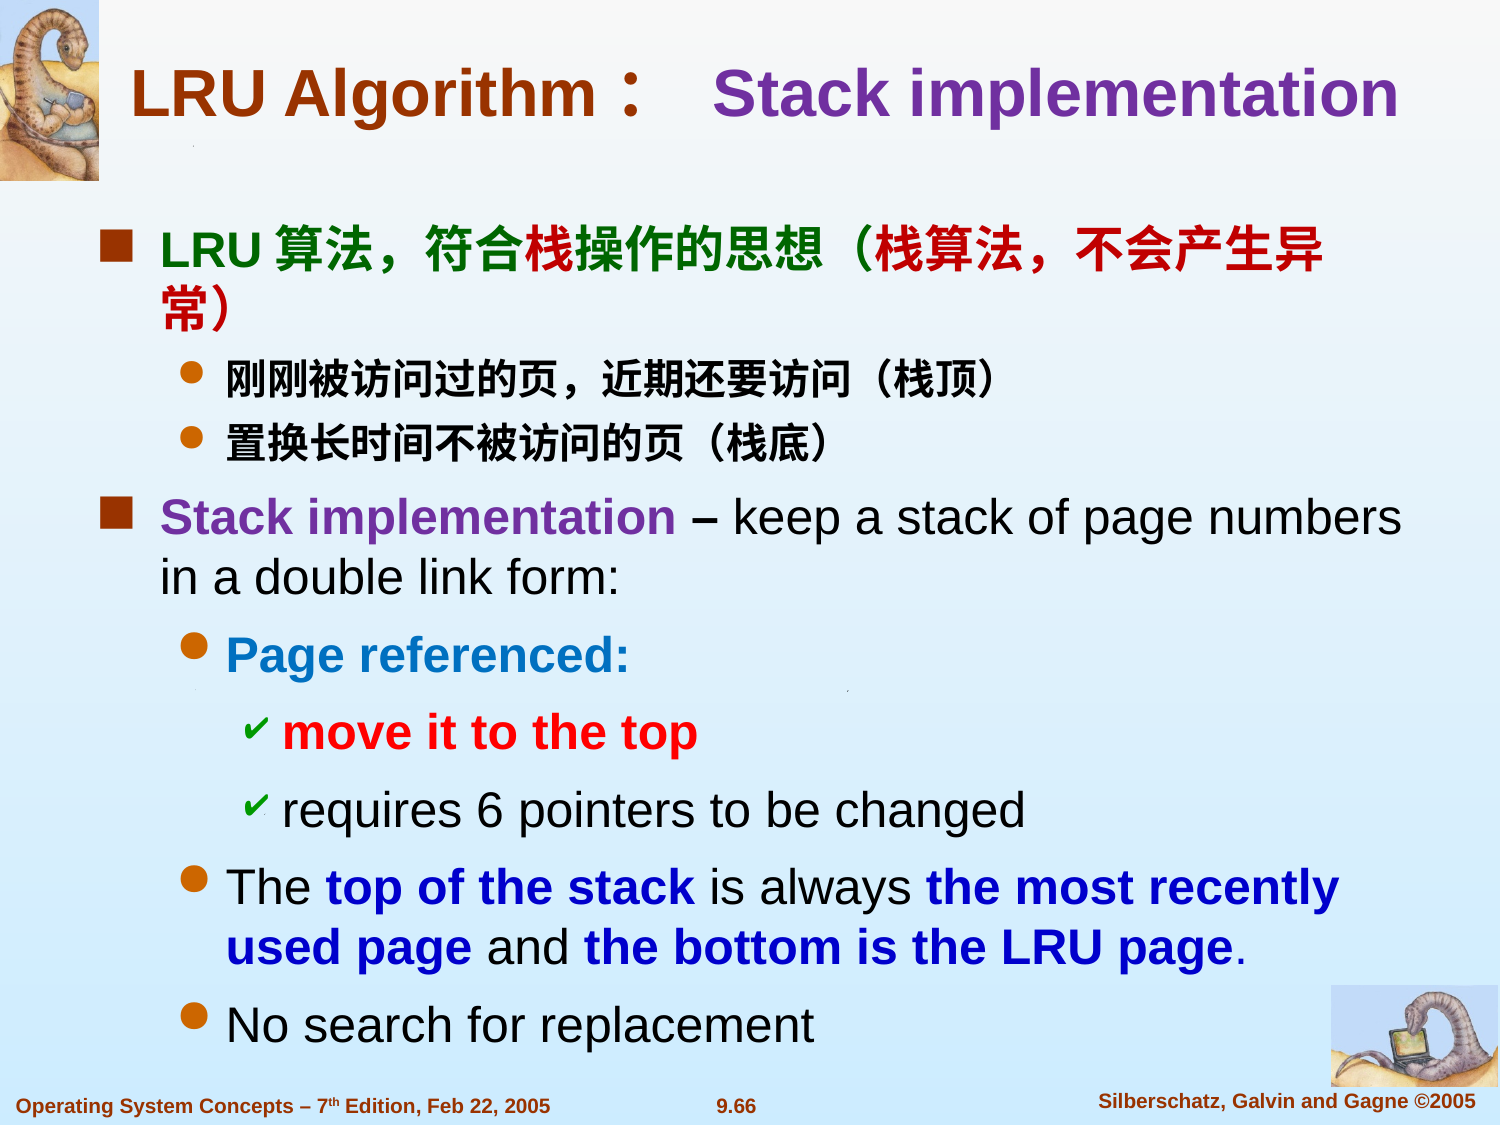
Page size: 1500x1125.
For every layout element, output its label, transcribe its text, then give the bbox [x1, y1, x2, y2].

list LRU算法，符合栈操作的思想（栈算法，不会产生异常） 刚刚被访问过的页，近期还要访问（栈顶） 置换长时间不被访问的页（栈底） Stack implementation – keep a stack of page numbers in a double link form: Page referenced: move it to the top requires 6 pointers to be changed The top of the stack is always the most recently used page and the bottom is the LRU page. No search for replacement [88, 210, 1438, 1042]
picture [1331, 985, 1498, 1087]
title LRU Algorithm： Stack implementation [112, 37, 1438, 138]
picture [0, 0, 99, 181]
